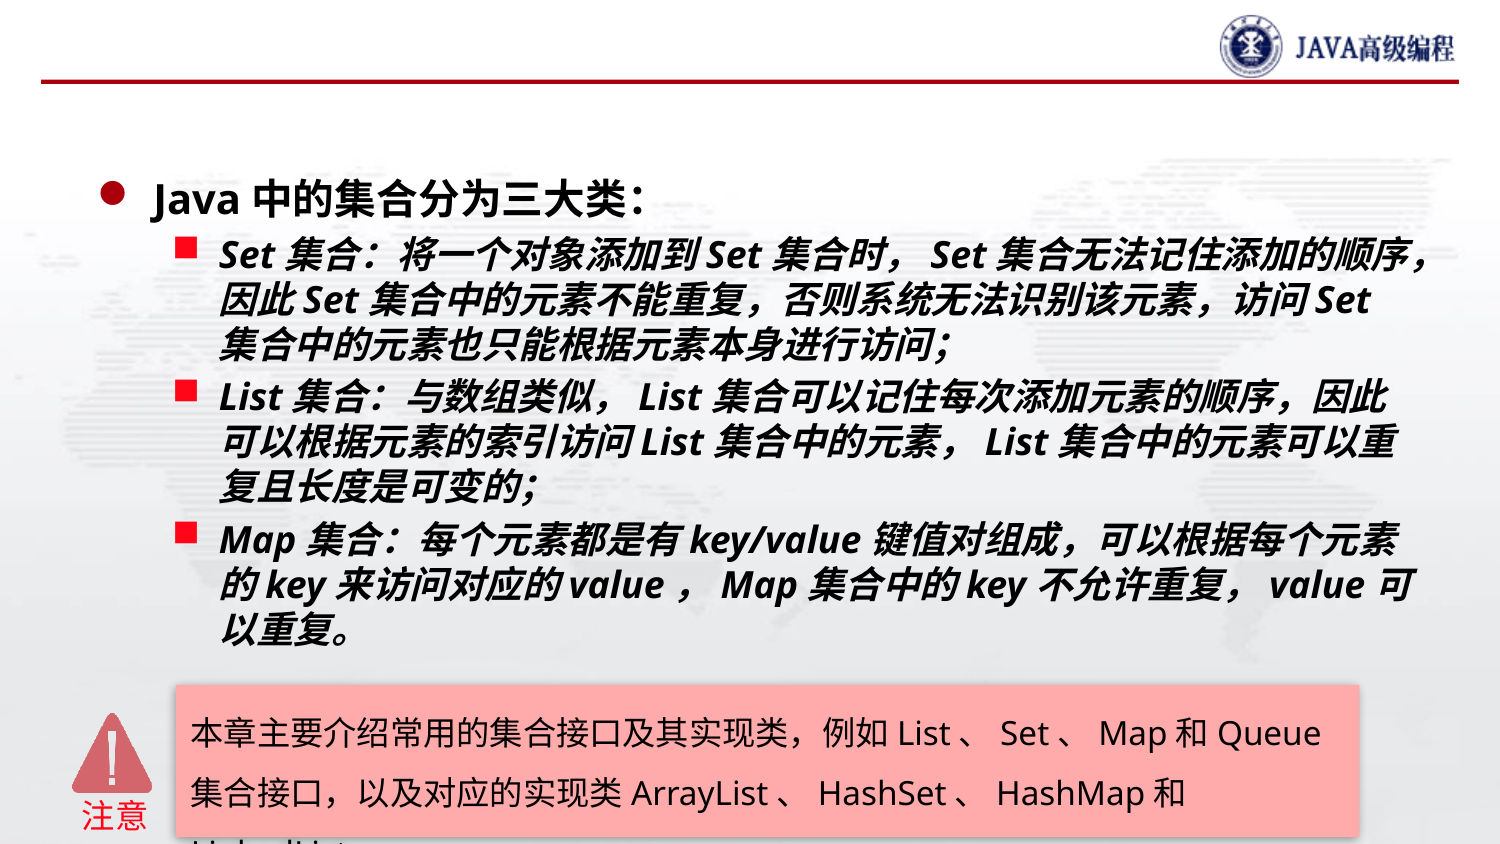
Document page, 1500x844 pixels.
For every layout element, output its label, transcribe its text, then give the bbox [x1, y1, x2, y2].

text_box 注意 [67, 787, 164, 843]
list Java中的集合分为三大类： Set集合：将一个对象添加到Set集合时，Set集合无法记住添加的顺序，因此Set集合中的元素不能重复，否则系统无法识别该元素，访问Set集合中的元素也只能根据元素本身进行访问； List集合：与数组类似，List集合可以记住每次添加元素的顺序，因此可以根据元素的索引访问List集合中的元素，List集合中的元素可以重复且长度是可变的； Map集合：每个元素都是有key/value键值对组成，可以根据每个元素的key来访问对应的value，Map集合中的key不允许重复，value可以重复。 [81, 140, 1429, 528]
picture [0, 1, 1500, 844]
list 本章主要介绍常用的集合接口及其实现类，例如List、Set、Map和Queue集合接口，以及对应的实现类ArrayList、HashSet、HashMap和LinkedList。 [175, 684, 1360, 838]
